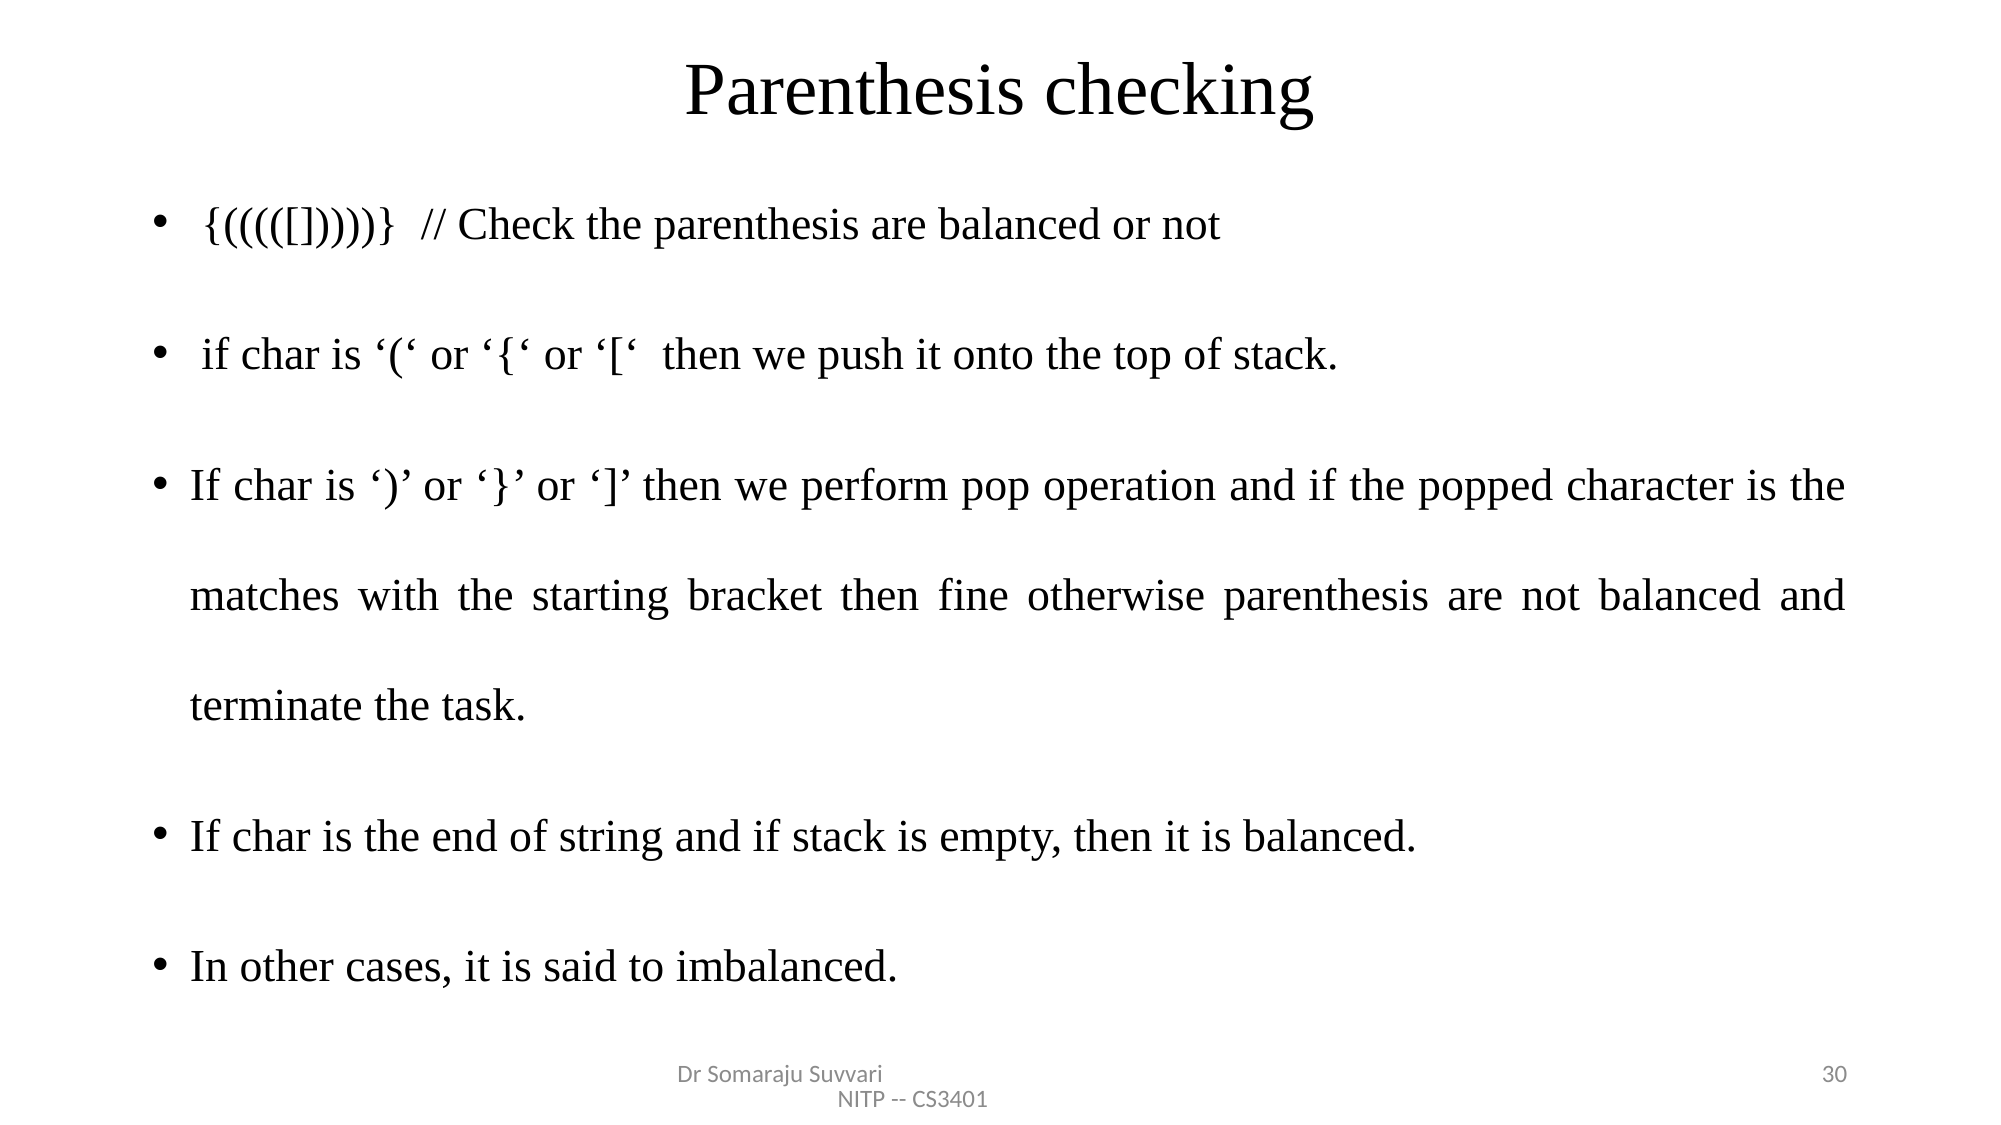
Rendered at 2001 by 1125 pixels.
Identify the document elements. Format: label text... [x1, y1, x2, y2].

footer Dr Somaraju Suvvari NITP -- CS3401 [662, 1042, 1338, 1103]
slide_number 30 [1412, 1042, 1863, 1103]
title Parenthesis checking [137, 33, 1863, 131]
list {(((([]))))} // Check the parenthesis are balanced or not if char is ‘(‘ or ‘{‘ or ‘[‘ then we push it onto the top of stack. If char is ‘)’ or ‘}’ or ‘]’ then we perform pop operation and if the popped character is the matches with the starting bracket then fine otherwise parenthesis are not balanced and terminate the task. If char is the end of string and if stack is empty, then it is balanced. In other cases, it is said to imbalanced. [137, 131, 1863, 1014]
